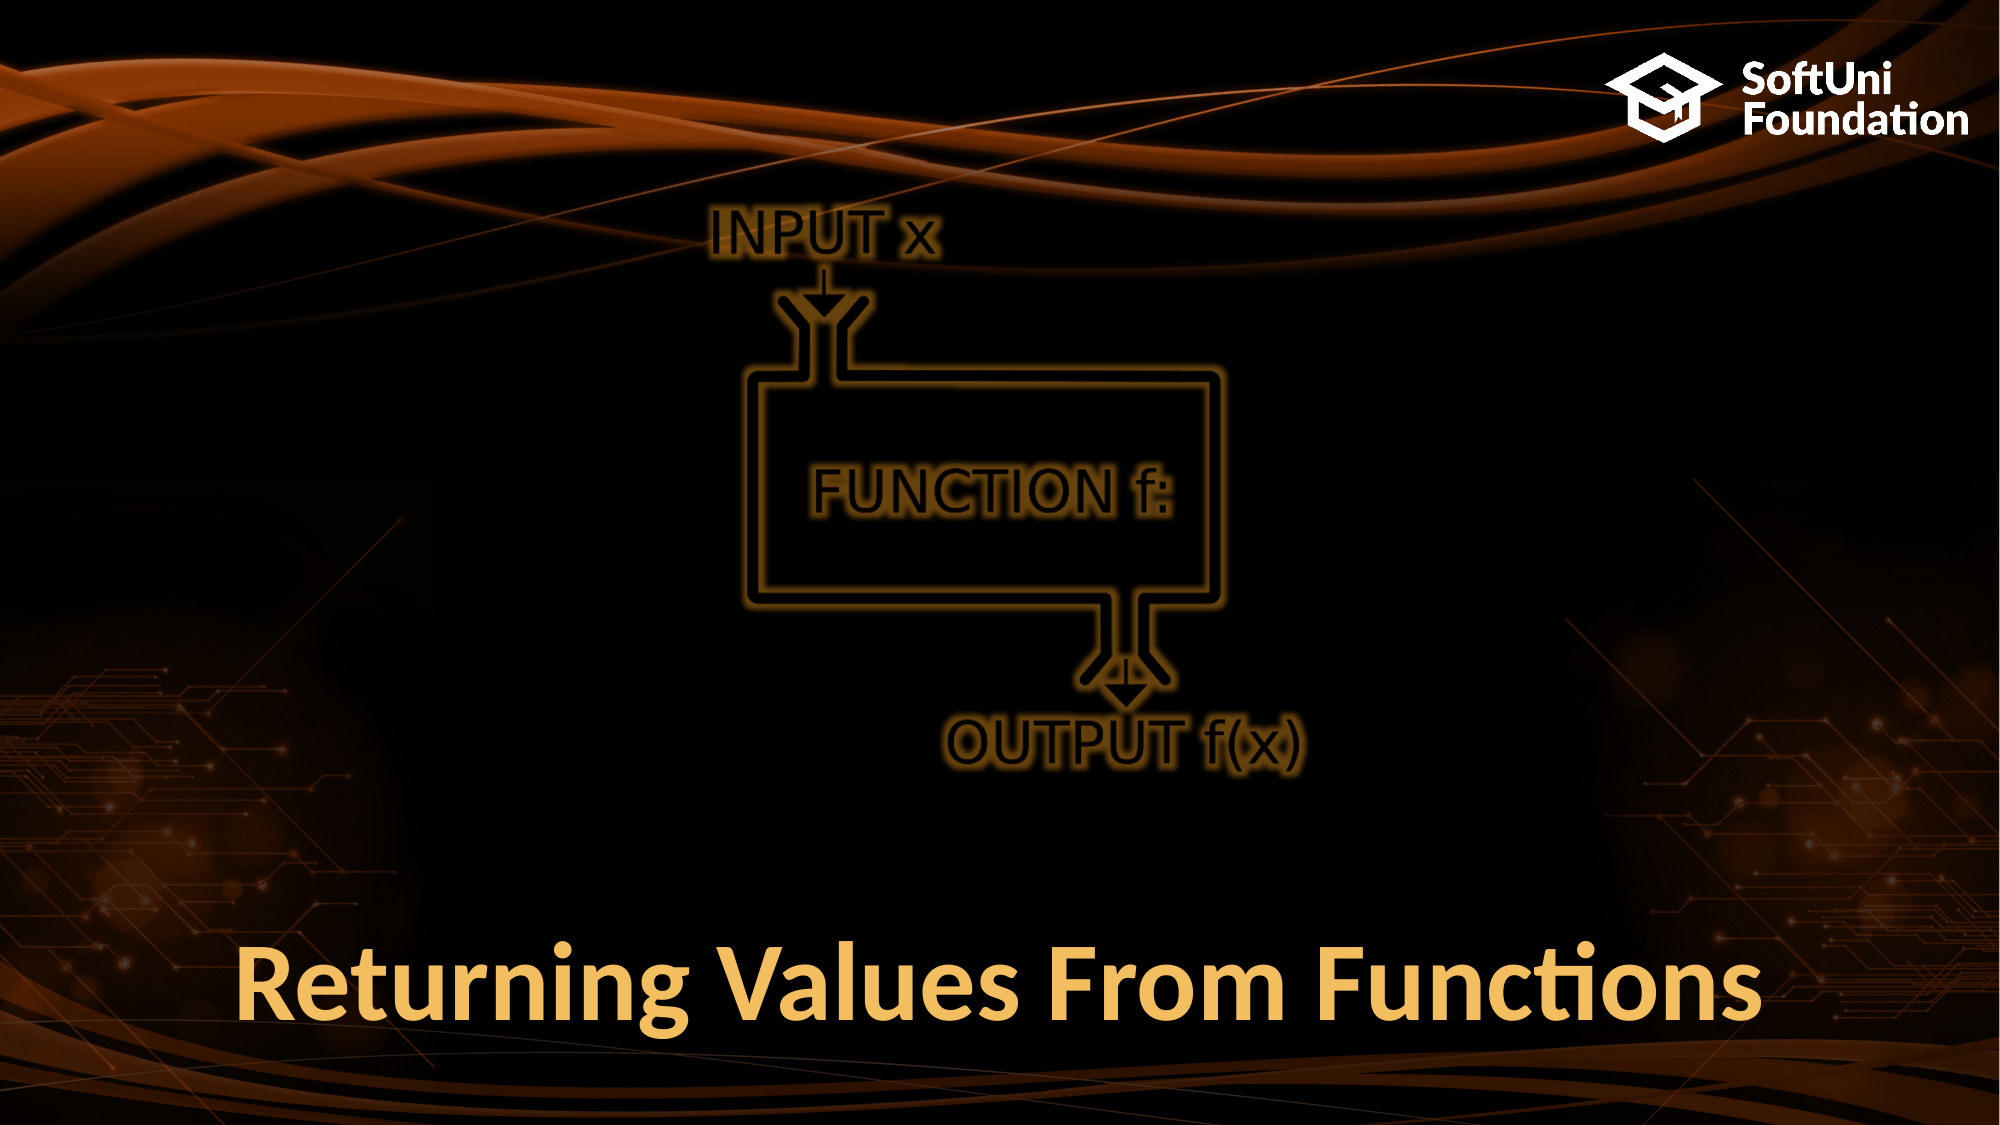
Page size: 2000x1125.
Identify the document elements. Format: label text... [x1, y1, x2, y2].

title Returning Values From Functions [187, 887, 1813, 1050]
picture [0, 0, 2000, 1125]
